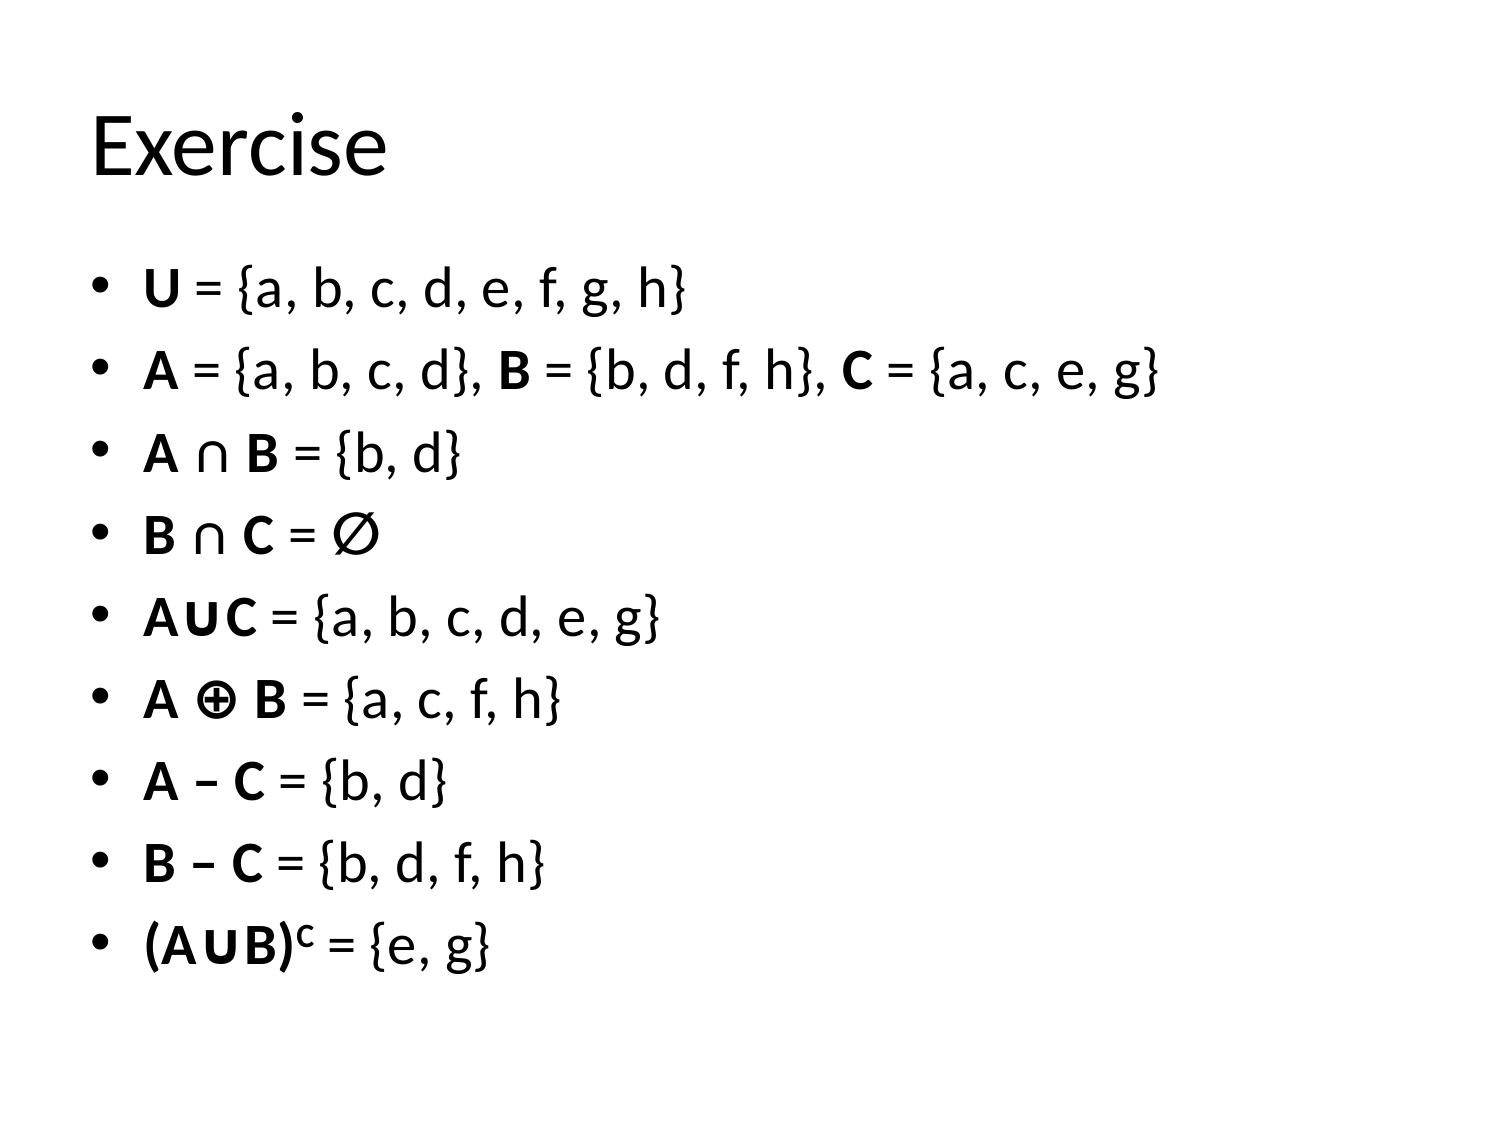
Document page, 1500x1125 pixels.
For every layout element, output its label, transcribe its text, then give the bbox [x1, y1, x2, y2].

title Exercise [75, 45, 1425, 233]
list U = {a, b, c, d, e, f, g, h} A = {a, b, c, d}, B = {b, d, f, h}, C = {a, c, e, g} A ∩ B = {b, d} B ∩ C = ∅ A∪C = {a, b, c, d, e, g} A ⊕ B = {a, c, f, h} A – C = {b, d} B – C = {b, d, f, h} (A∪B)C = {e, g} [75, 241, 1425, 985]
